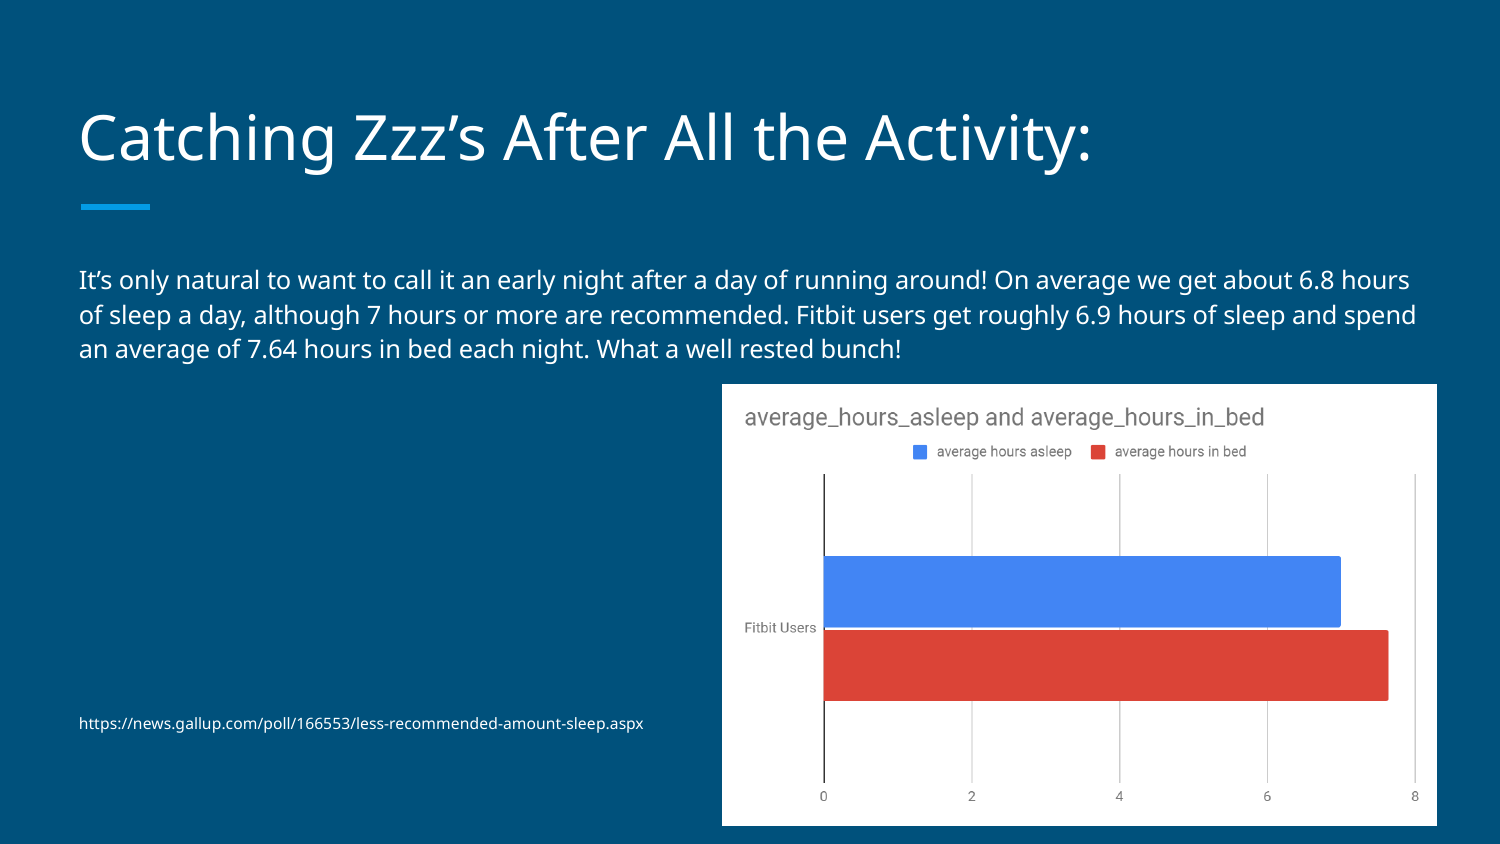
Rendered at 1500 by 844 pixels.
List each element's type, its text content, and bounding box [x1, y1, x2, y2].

title Catching Zzz’s After All the Activity: [63, 75, 1437, 188]
list It’s only natural to want to call it an early night after a day of running around! On average we get about 6.8 hours of sleep a day, although 7 hours or more are recommended. Fitbit users get roughly 6.9 hours of sleep and spend an average of 7.64 hours in bed each night. What a well rested bunch! https://news.gallup.com/poll/166553/less-recommended-amount-sleep.aspx [63, 244, 1437, 750]
picture [723, 385, 1436, 825]
